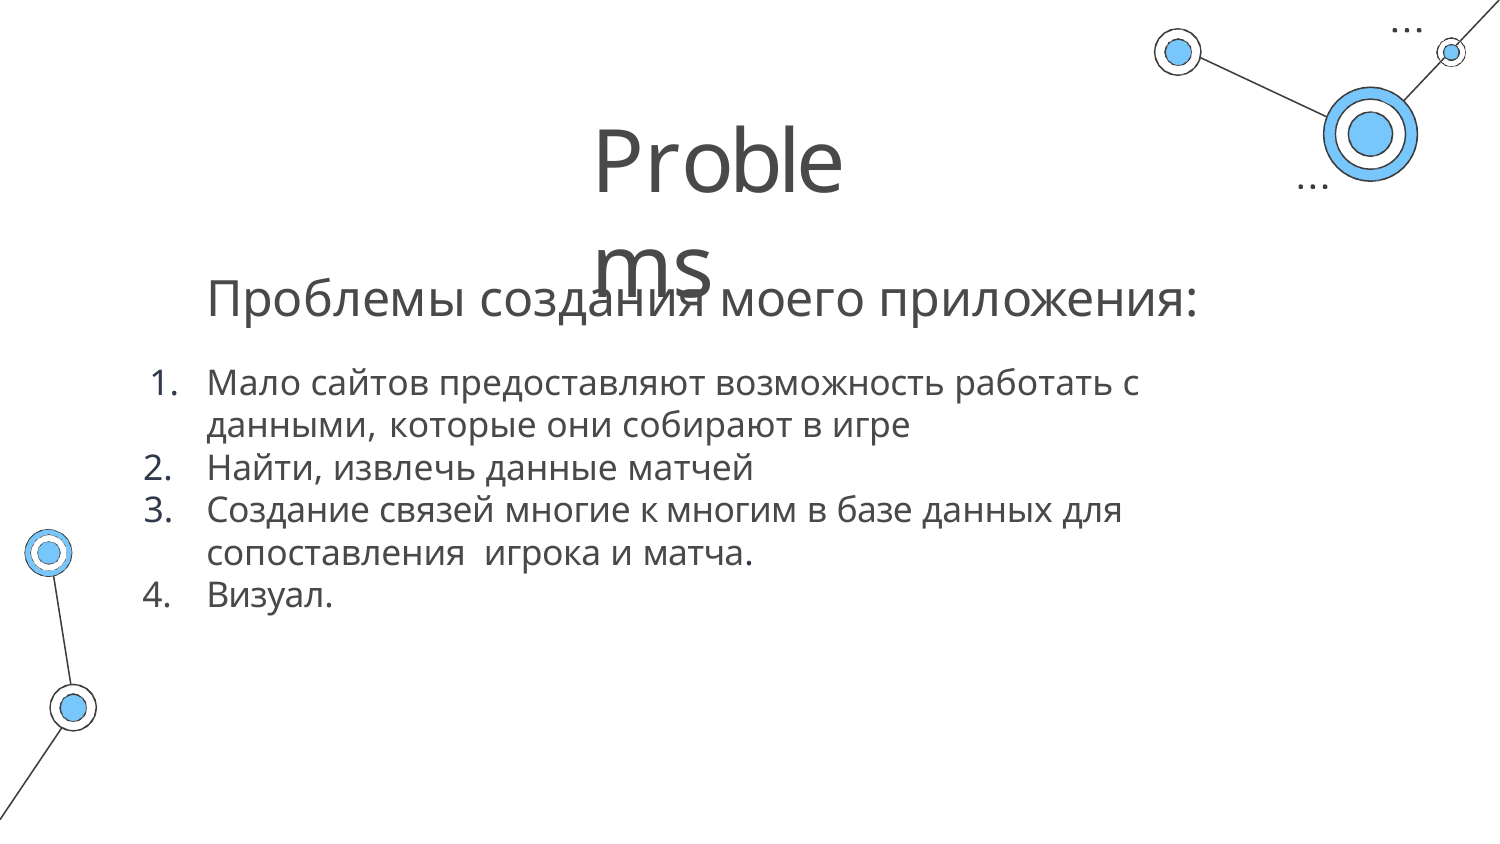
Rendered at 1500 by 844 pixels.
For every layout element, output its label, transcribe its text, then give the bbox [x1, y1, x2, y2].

text_box Проблемы создания моего приложения: Мало сайтов предоставляют возможность работать с данными, которые они собирают в игре Найти, извлечь данные матчей Создание связей многие к многим в базе данных для сопоставления игрока и матча. Визуал. [140, 263, 1318, 615]
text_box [1153, 0, 1500, 190]
title Problems [589, 102, 909, 263]
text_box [0, 528, 98, 821]
